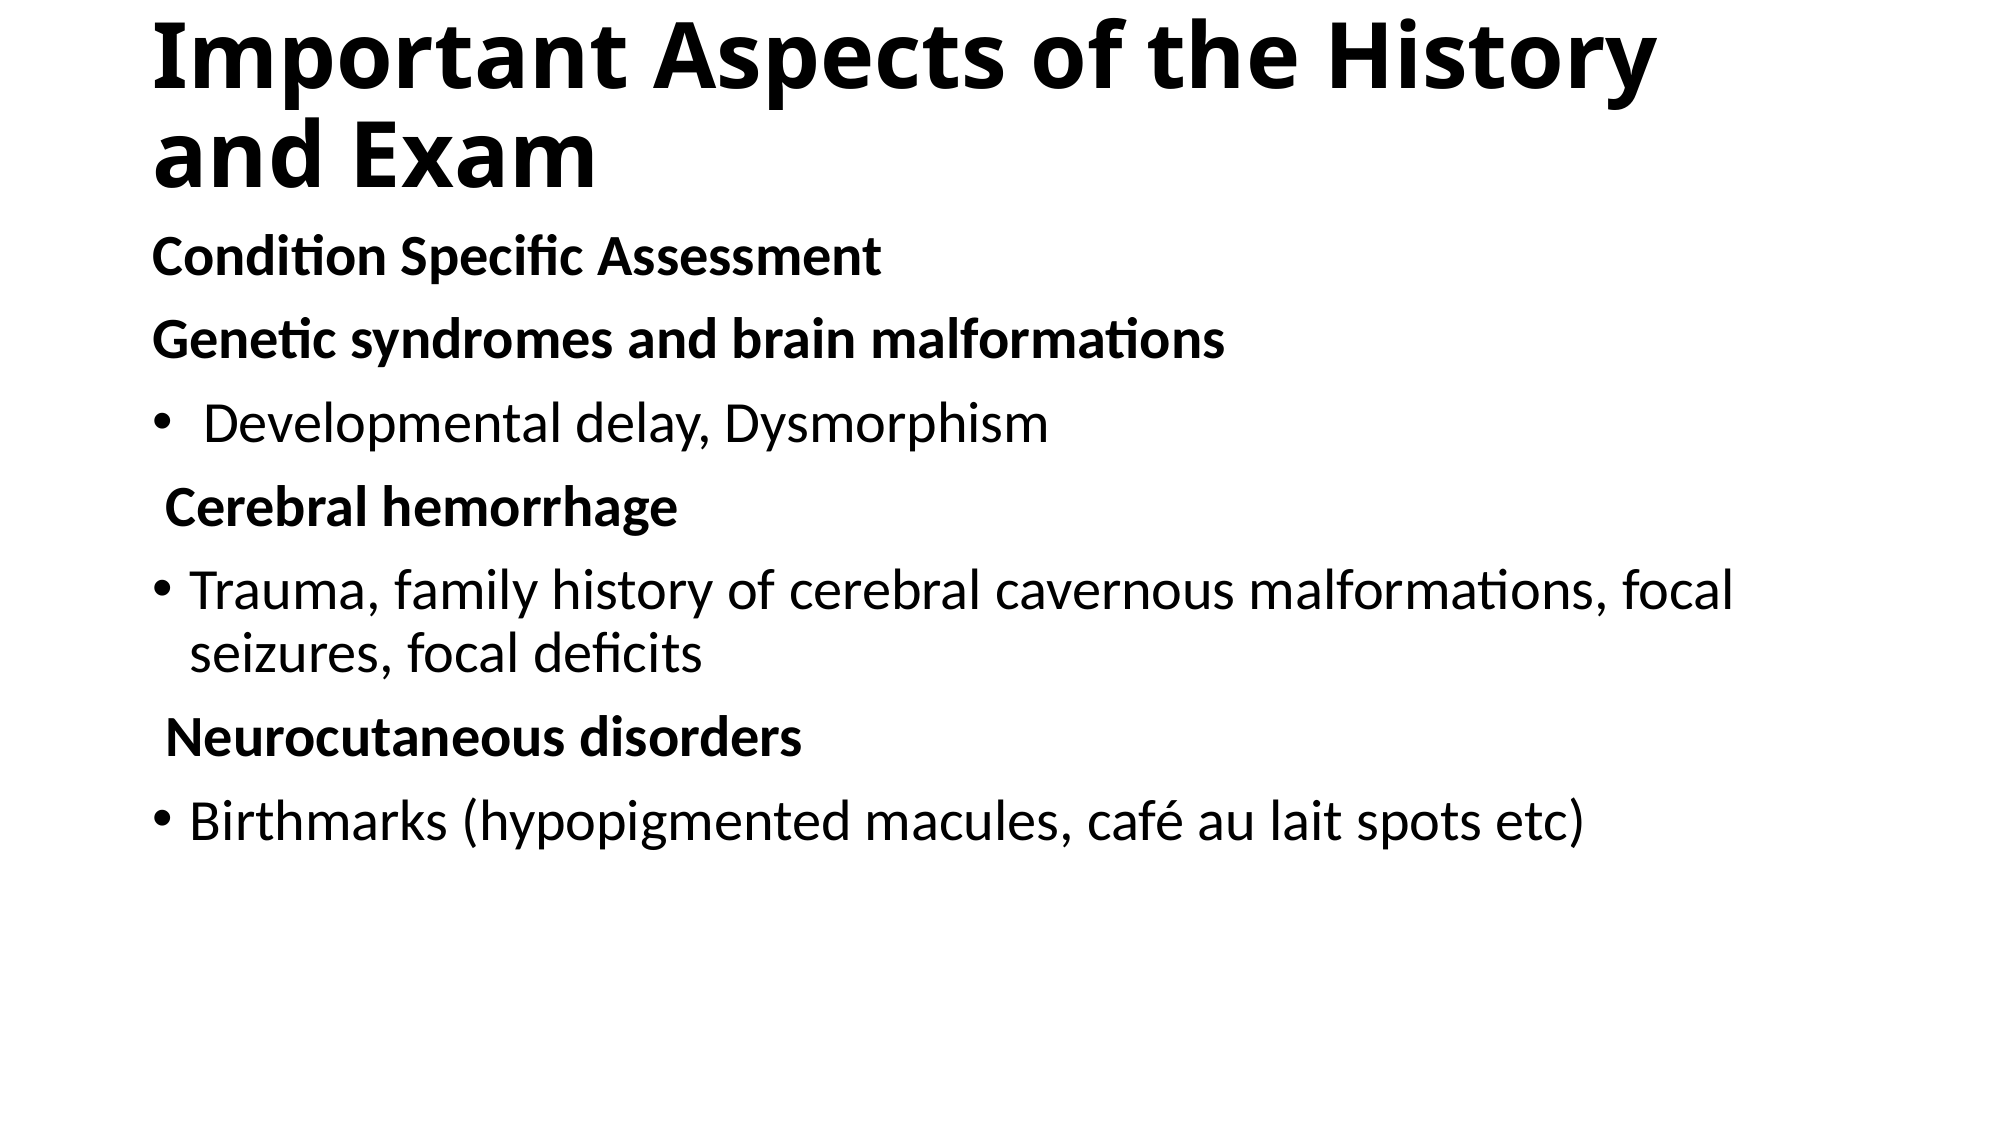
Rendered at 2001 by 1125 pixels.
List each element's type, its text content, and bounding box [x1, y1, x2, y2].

title Important Aspects of the History and Exam [137, 0, 1863, 217]
list Condition Specific Assessment Genetic syndromes and brain malformations Developmental delay, Dysmorphism Cerebral hemorrhage Trauma, family history of cerebral cavernous malformations, focal seizures, focal deficits Neurocutaneous disorders Birthmarks (hypopigmented macules, café au lait spots etc) [137, 217, 1863, 932]
